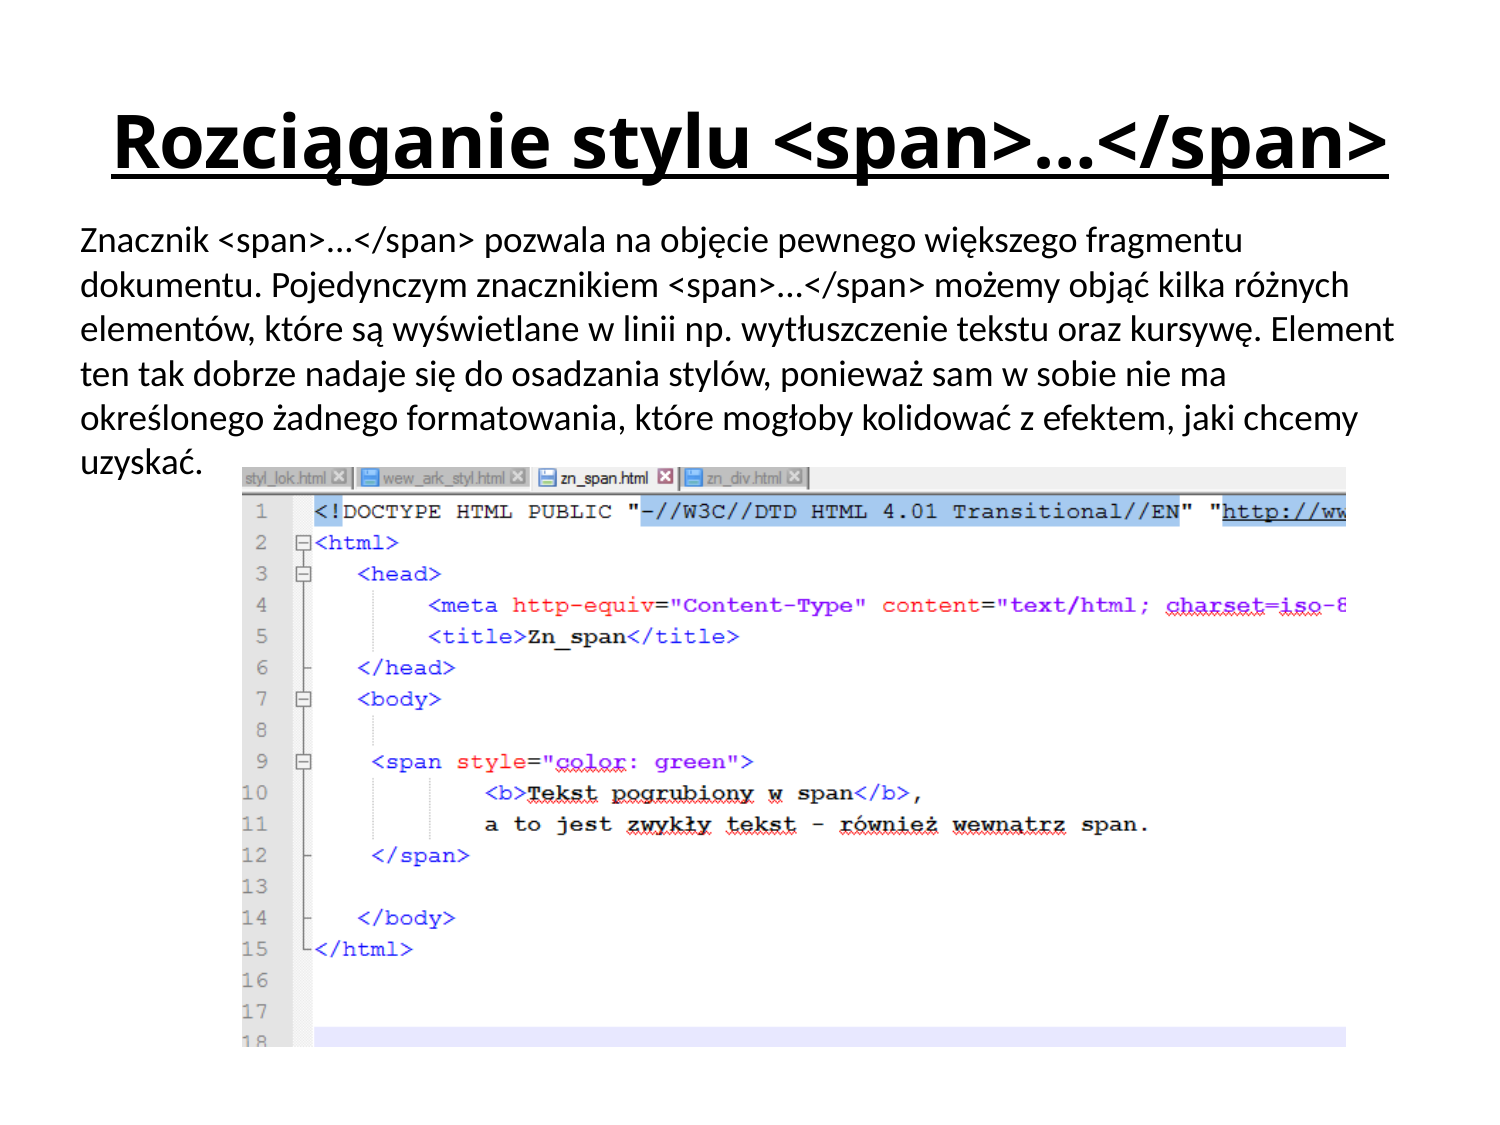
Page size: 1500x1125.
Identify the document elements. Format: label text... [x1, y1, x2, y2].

picture [241, 467, 1347, 1048]
title Rozciąganie stylu <span>…</span> [75, 45, 1425, 233]
list Znacznik <span>...</span> pozwala na objęcie pewnego większego fragmentu dokumentu. Pojedynczym znacznikiem <span>...</span> możemy objąć kilka różnych elementów, które są wyświetlane w linii np. wytłuszczenie tekstu oraz kursywę. Element ten tak dobrze nadaje się do osadzania stylów, ponieważ sam w sobie nie ma określonego żadnego formatowania, które mogłoby kolidować z efektem, jaki chcemy uzyskać. [64, 208, 1415, 492]
